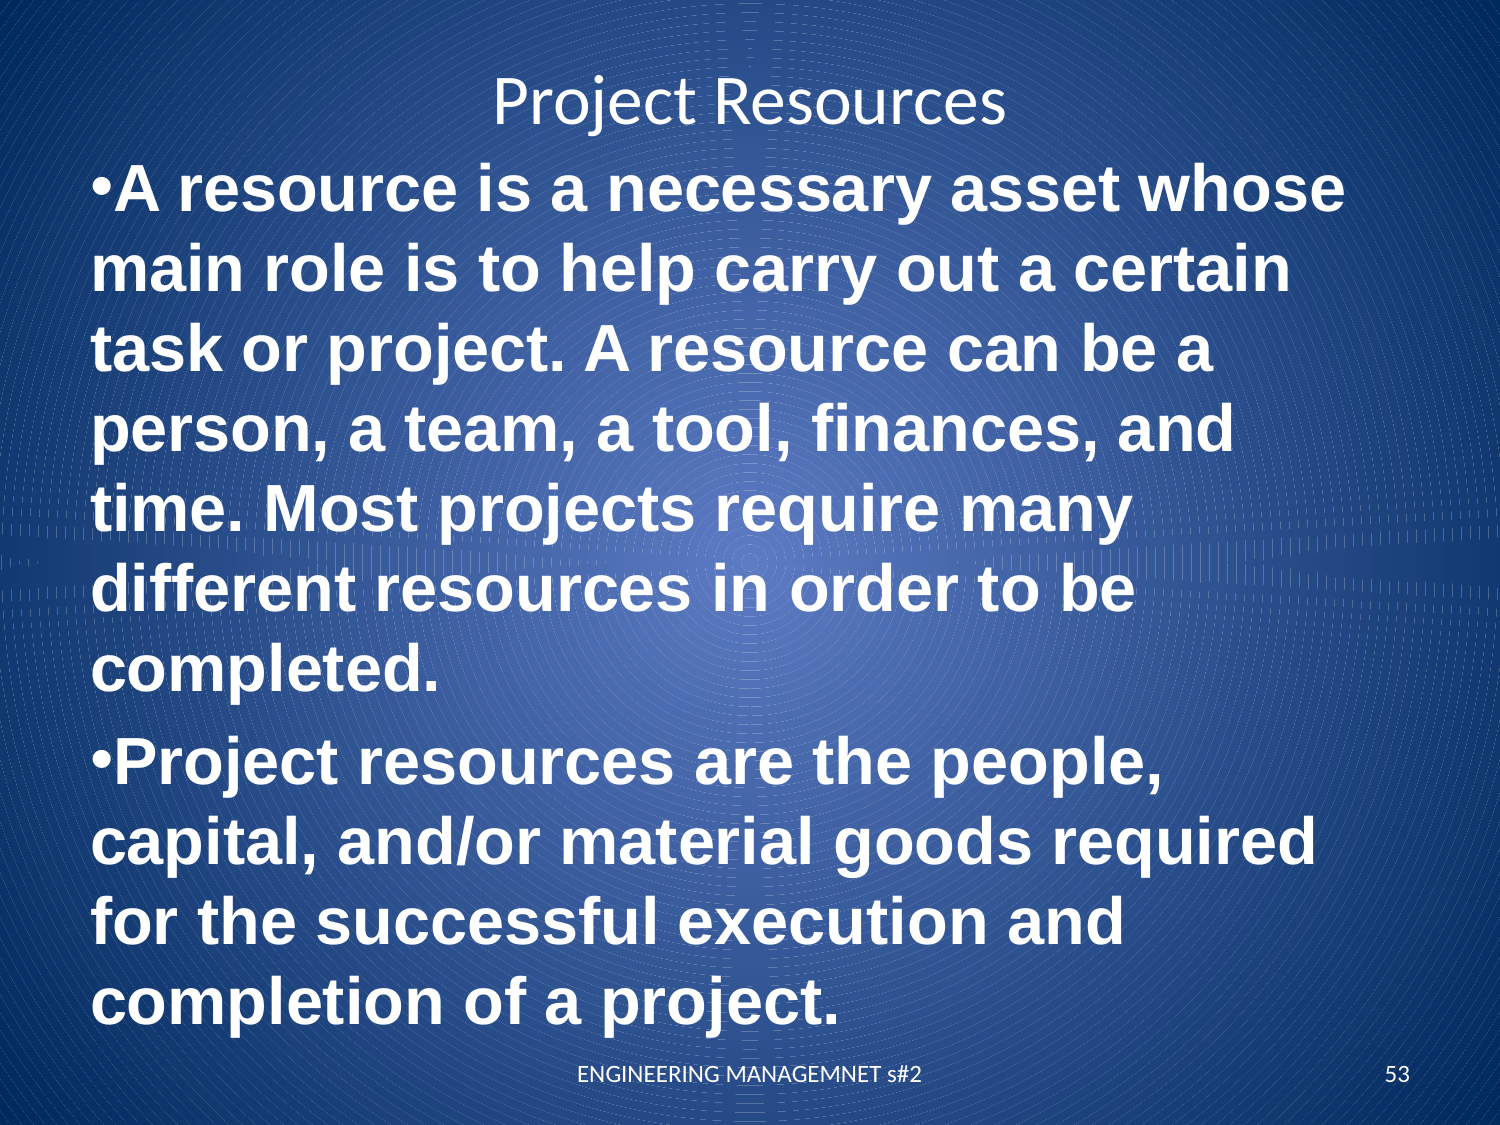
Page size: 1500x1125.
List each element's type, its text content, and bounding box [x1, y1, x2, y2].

footer ENGINEERING MANAGEMNET s#2 [512, 1042, 988, 1103]
title Project Resources [75, 45, 1425, 137]
list A resource is a necessary asset whose main role is to help carry out a certain task or project. A resource can be a person, a team, a tool, finances, and time. Most projects require many different resources in order to be completed. Project resources are the people, capital, and/or material goods required for the successful execution and completion of a project. [75, 137, 1425, 1005]
slide_number 53 [1074, 1042, 1425, 1103]
